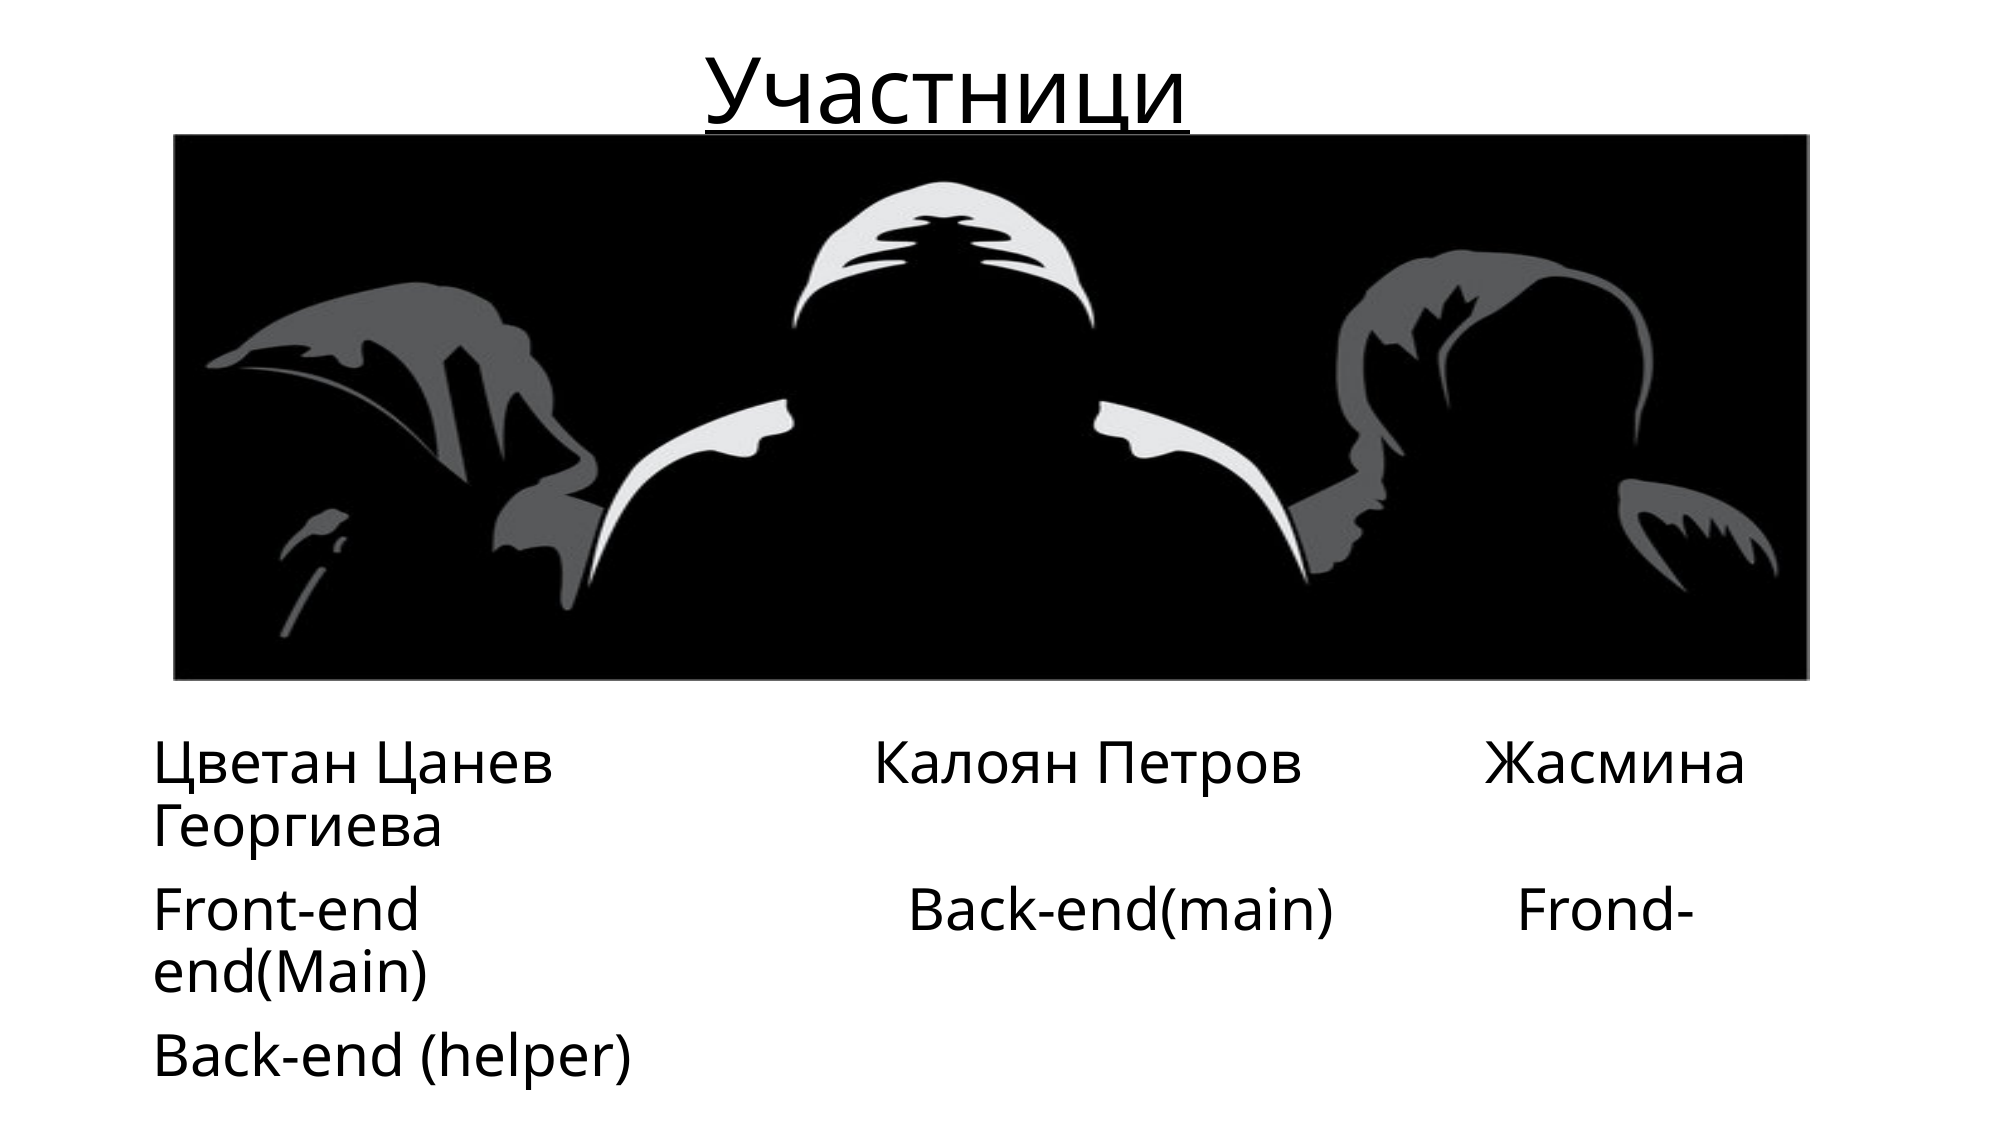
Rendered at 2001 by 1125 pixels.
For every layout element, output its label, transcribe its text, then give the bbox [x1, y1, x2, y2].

list Цветан Цанев Калоян Петров Жасмина Георгиева Front-end Back-end(main) Frond-end(Main) Back-end (helper) [137, 299, 1863, 1014]
picture [172, 133, 1811, 682]
title Участници [84, 0, 1810, 203]
